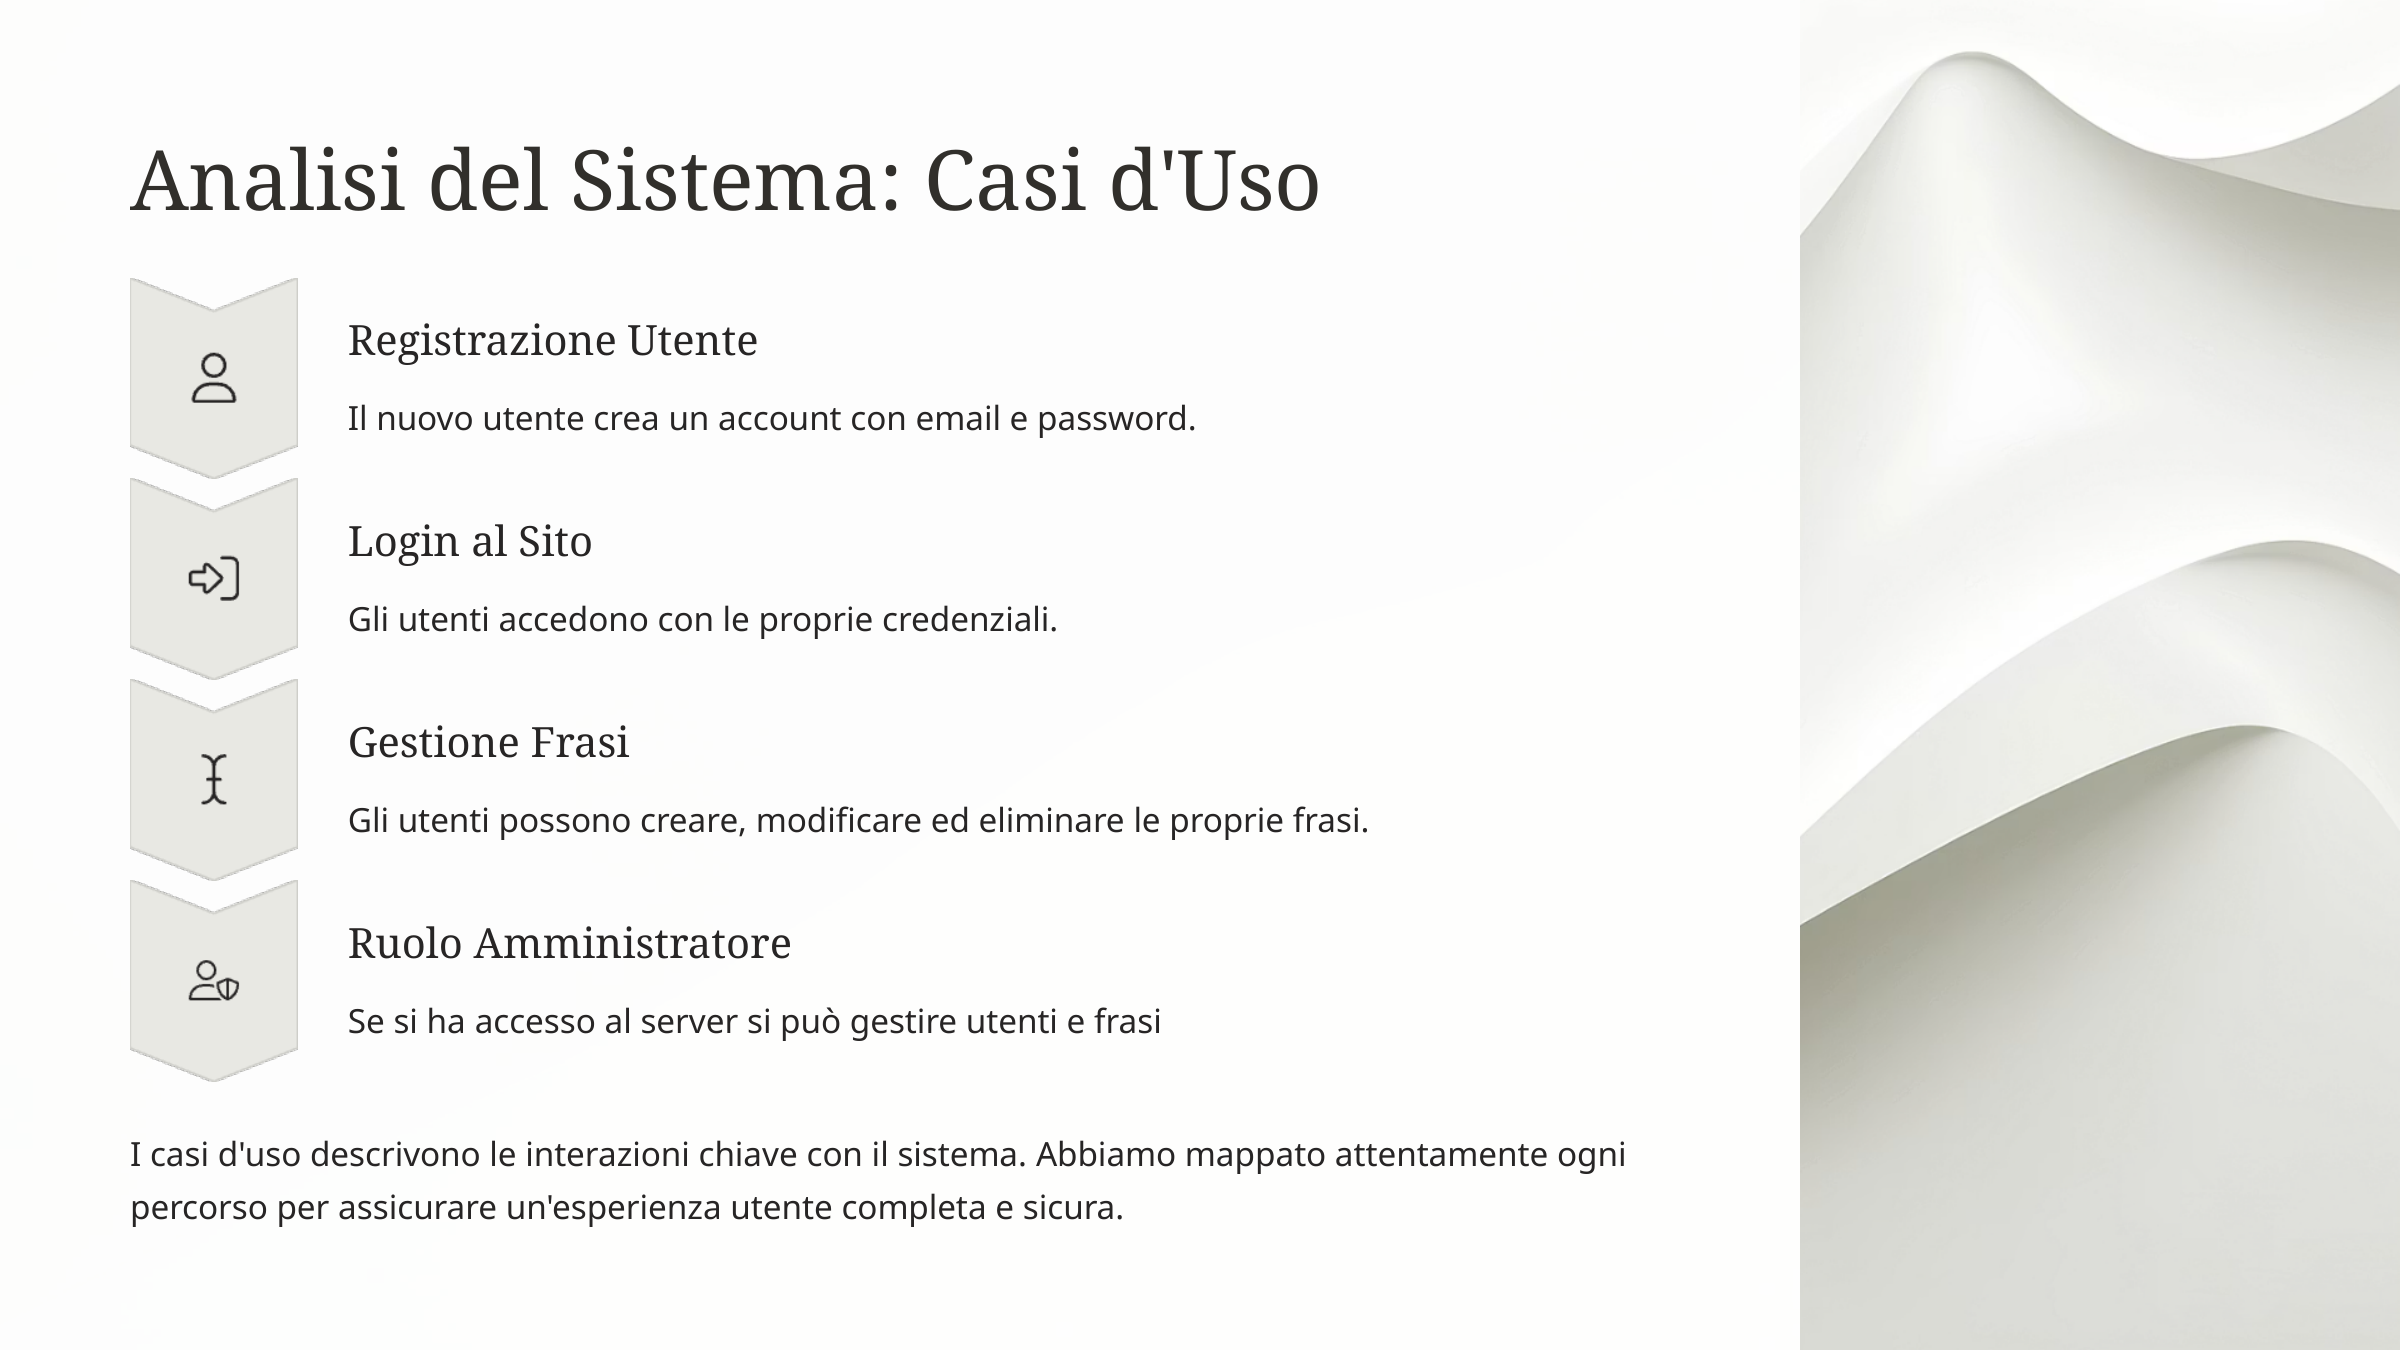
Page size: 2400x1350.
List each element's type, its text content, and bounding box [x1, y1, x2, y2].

text_box Gli utenti possono creare, modificare ed eliminare le proprie frasi. [347, 785, 1670, 840]
text_box Il nuovo utente crea un account con email e password. [347, 383, 1670, 438]
text_box Analisi del Sistema: Casi d'Uso [130, 123, 1267, 228]
text_box Gestione Frasi [347, 713, 767, 766]
text_box Se si ha accesso al server si può gestire utenti e frasi [347, 986, 1670, 1041]
picture [130, 278, 298, 1082]
text_box Ruolo Amministratore [347, 914, 767, 967]
text_box Gli utenti accedono con le proprie credenziali. [347, 584, 1670, 639]
picture [1799, 0, 2400, 1350]
text_box Login al Sito [347, 512, 767, 565]
text_box I casi d'uso descrivono le interazioni chiave con il sistema. Abbiamo mappato attentamente ogni percorso per assicurare un'esperienza utente completa e sicura. [130, 1119, 1670, 1227]
text_box Registrazione Utente [347, 311, 767, 364]
